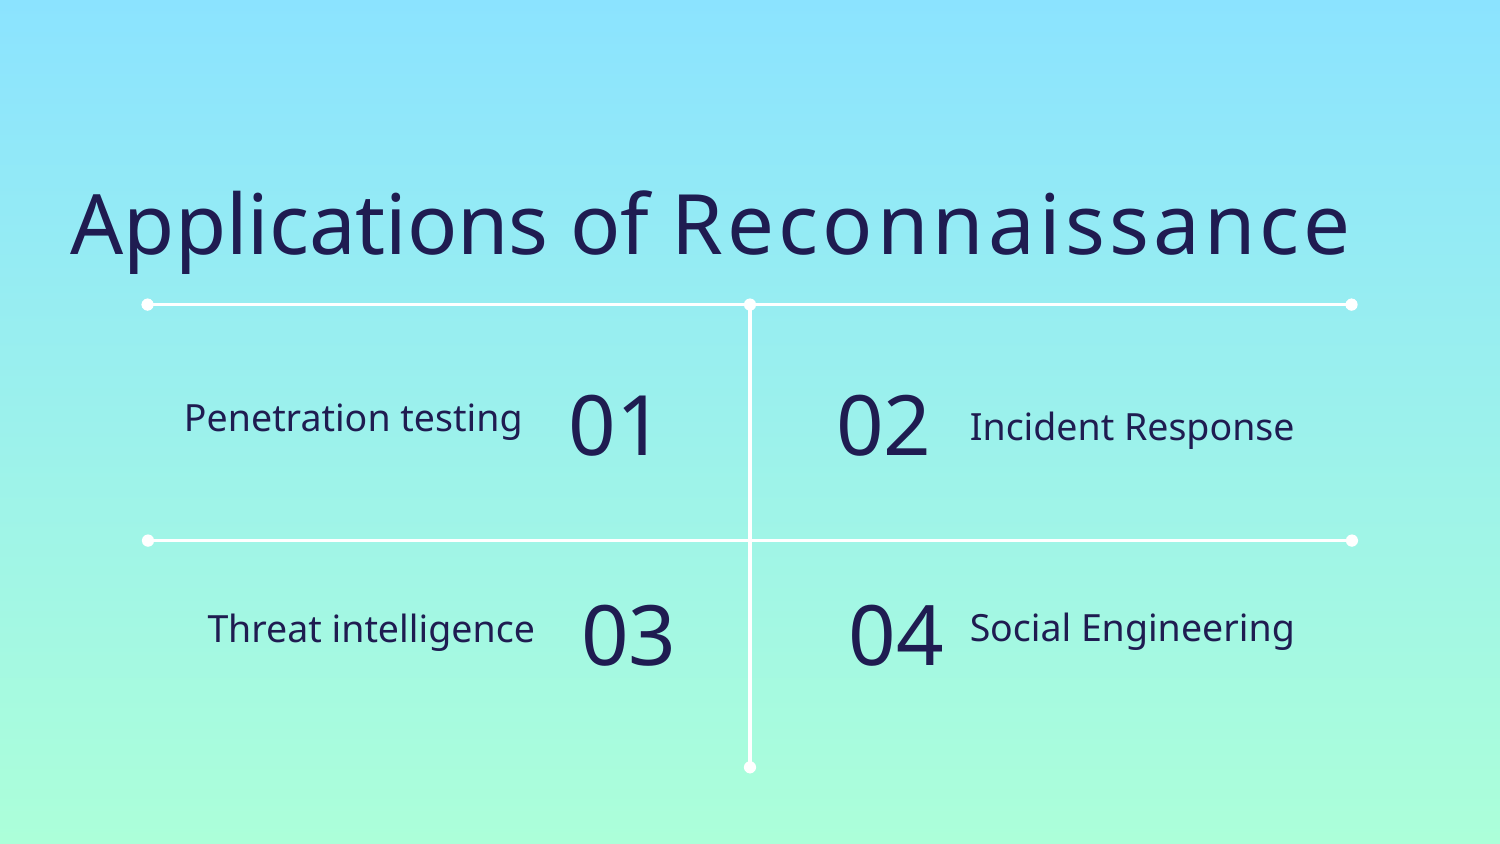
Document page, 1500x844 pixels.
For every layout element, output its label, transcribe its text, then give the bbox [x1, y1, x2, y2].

text_box 04 [762, 567, 959, 697]
subtitle Applications of Reconnaissance [0, 156, 1419, 261]
title 02 [754, 357, 946, 487]
text_box Threat intelligence [102, 589, 551, 665]
text_box 03 [754, 567, 762, 697]
title Incident Response [954, 387, 1403, 463]
title Penetration testing [90, 379, 538, 455]
title 01 [553, 357, 745, 487]
text_box 03 [566, 567, 745, 697]
text_box Social Engineering [954, 589, 1403, 665]
